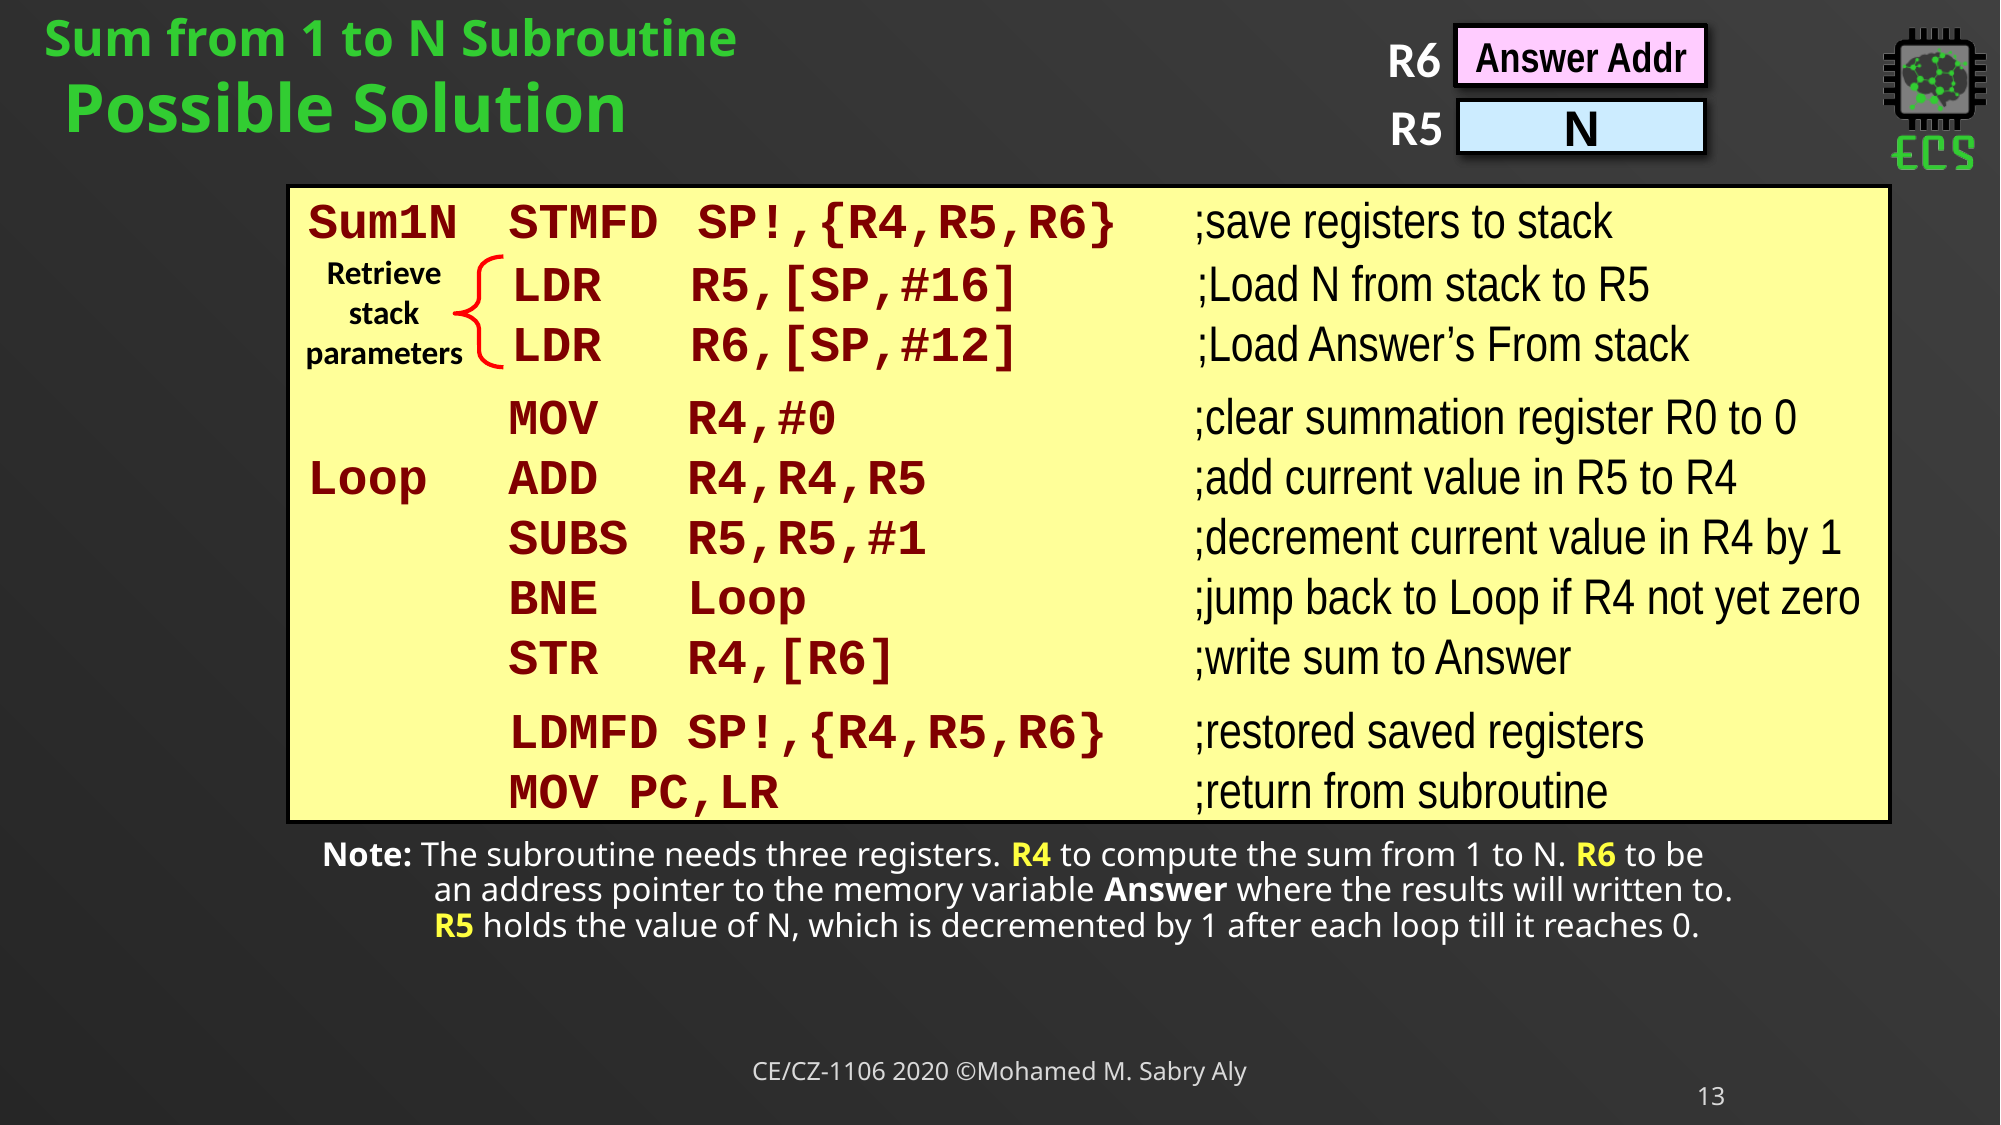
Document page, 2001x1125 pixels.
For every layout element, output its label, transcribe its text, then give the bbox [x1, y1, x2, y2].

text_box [1358, 25, 1706, 157]
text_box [275, 243, 504, 380]
footer CE/CZ-1106 2020 ©Mohamed M. Sabry Aly [662, 1042, 1338, 1103]
picture [1862, 0, 2000, 185]
text_box MOV R4,#0 ;clear summation register R0 to 0 Loop ADD R4,R4,R5 ;add current value in R5 to R4 SUBS R5,R5,#1 ;decrement current value in R4 by 1 BNE Loop ;jump back to Loop if R4 not yet zero STR R4,[R6] ;write sum to Answer [293, 381, 1867, 688]
text_box LDR R5,[SP,#16] ;Load N from stack to R5 LDR R6,[SP,#12] ;Load Answer’s From stack [296, 248, 1701, 381]
title Sum from 1 to N Subroutine Possible Solution [29, 12, 1671, 150]
slide_number 13 [1674, 1075, 1748, 1120]
list Note: The subroutine needs three registers. R4 to compute the sum from 1 to N. R6 to be an address pointer to the memory variable Answer where the results will written to. R5 holds the value of N, which is decremented by 1 after each loop till it reaches 0. [306, 830, 1750, 987]
text_box Sum1N STMFD SP!,{R4,R5,R6} ;save registers to stack LDMFD SP!,{R4,R5,R6} ;restored saved registers MOV PC,LR ;return from subroutine [288, 185, 1890, 822]
